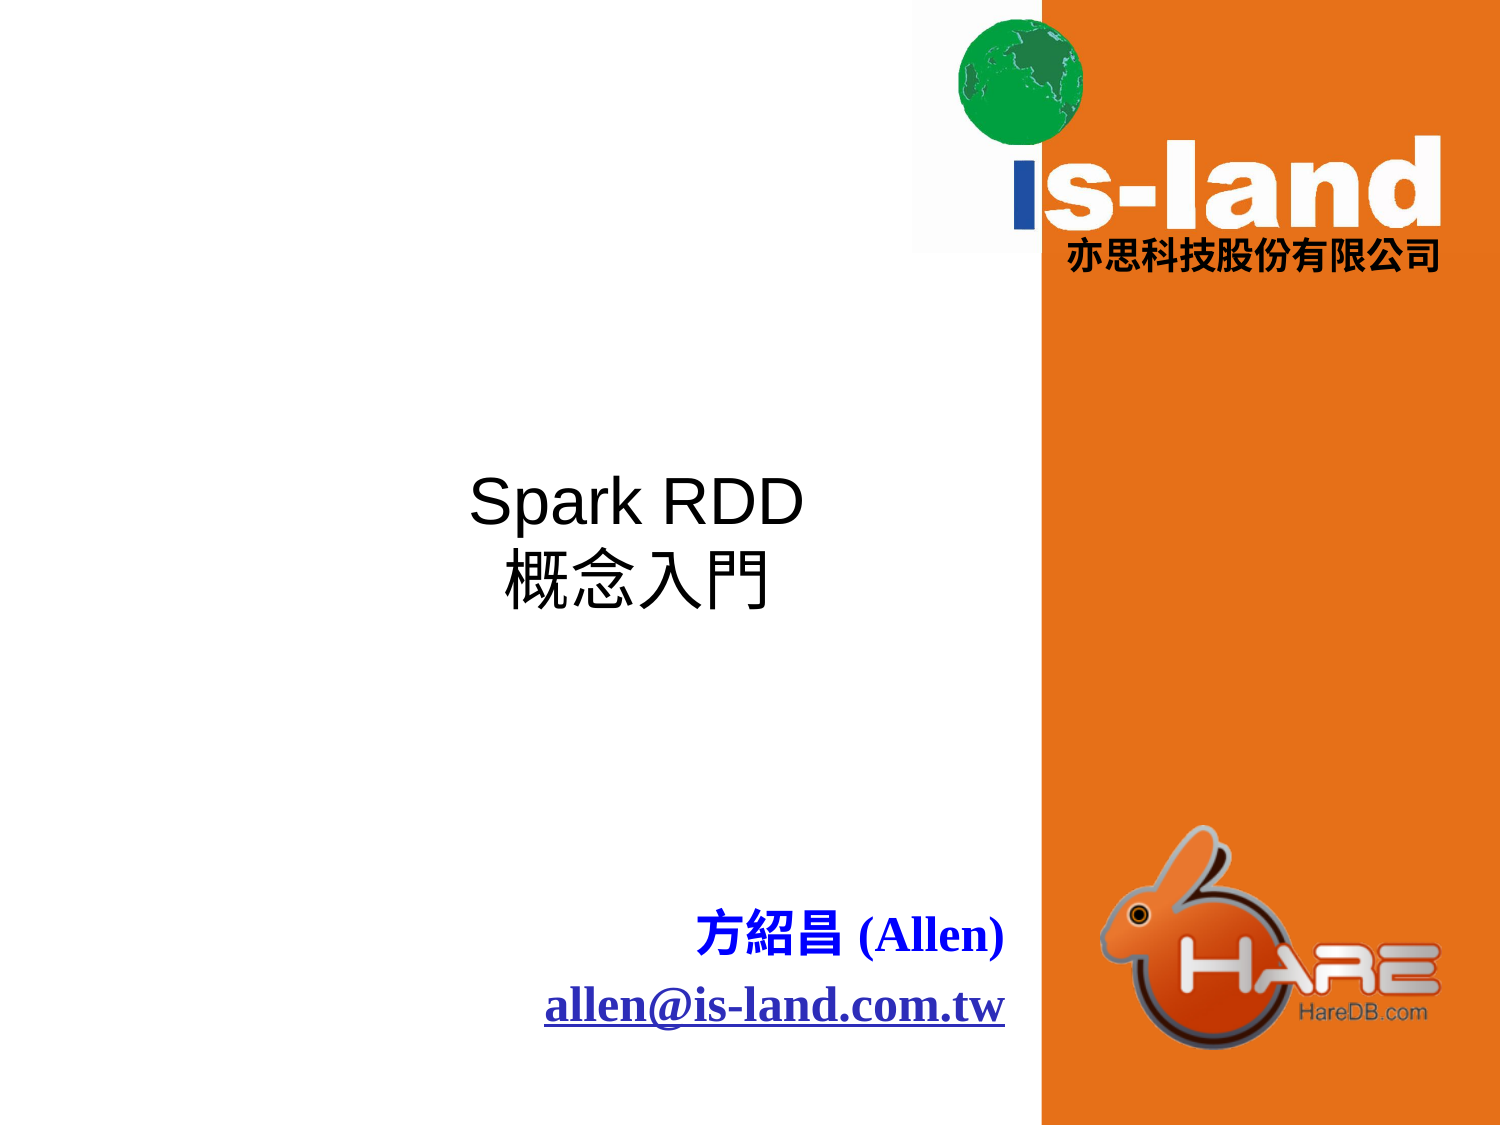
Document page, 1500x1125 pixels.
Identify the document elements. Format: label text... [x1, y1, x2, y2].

picture [1100, 825, 1442, 1050]
text_box 方紹昌(Allen) allen@is-land.com.tw [0, 751, 1021, 1039]
title Spark RDD 概念入門 [0, 444, 1275, 632]
picture [1189, 247, 1202, 253]
subtitle [225, 637, 1275, 925]
picture [912, 0, 1500, 253]
